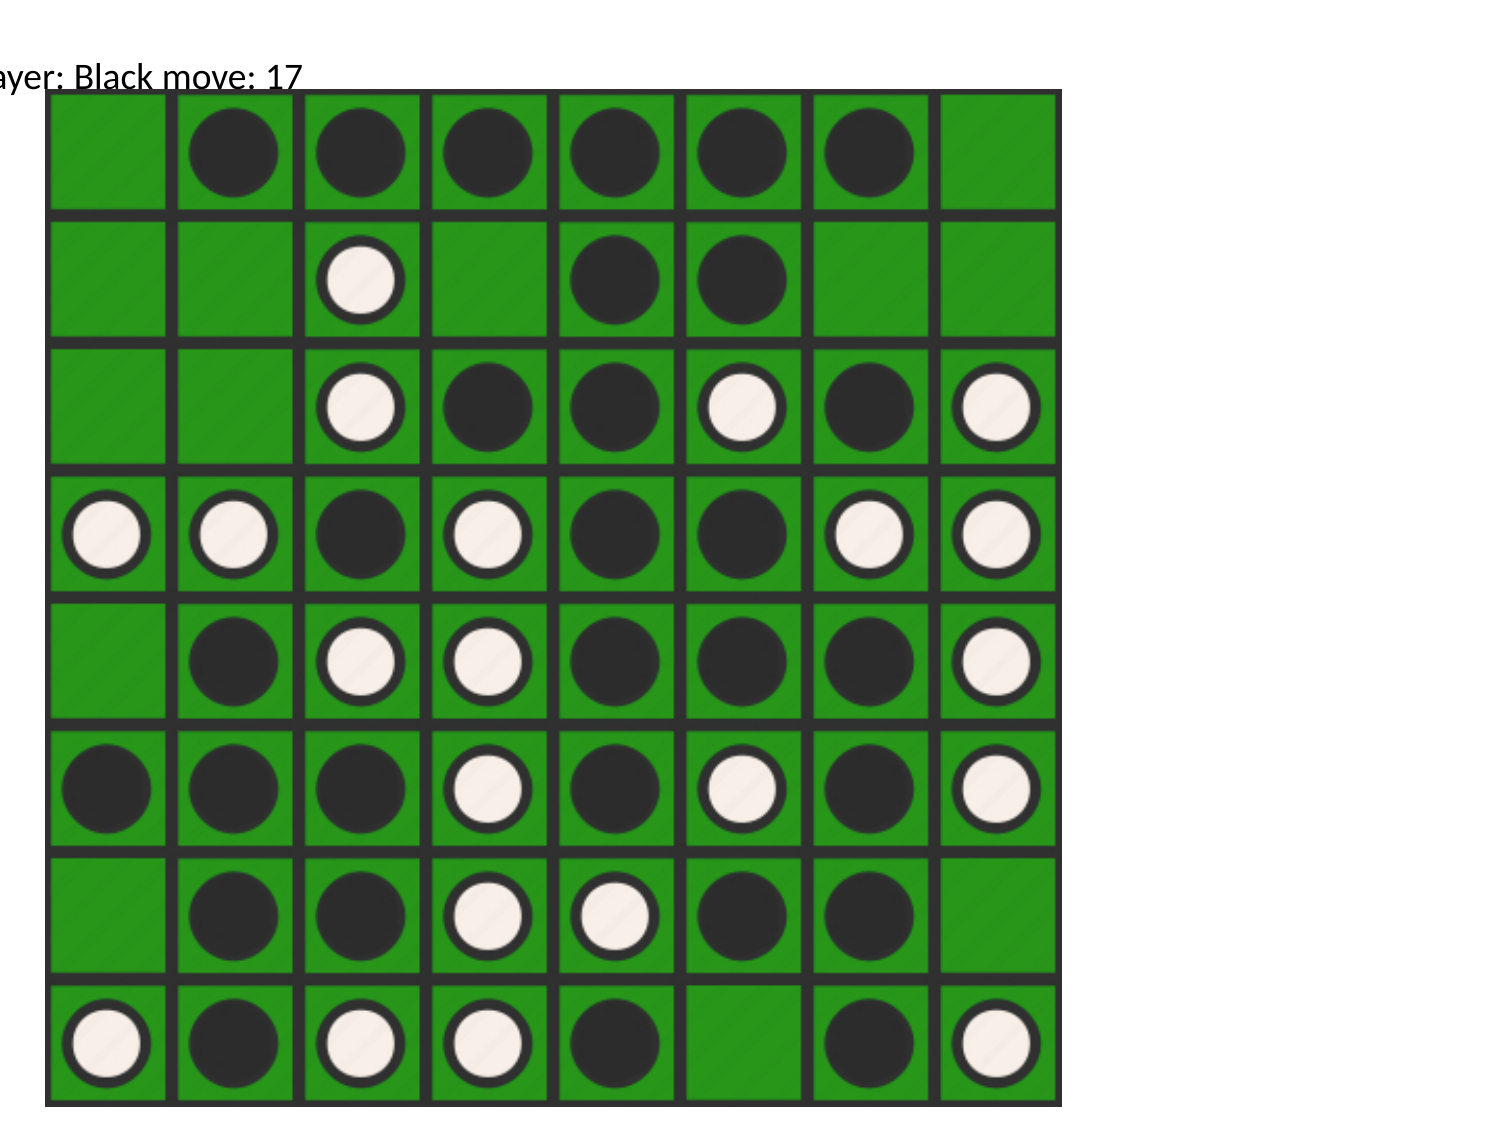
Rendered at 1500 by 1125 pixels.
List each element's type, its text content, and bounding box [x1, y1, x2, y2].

text_box turn: 47 player: Black move: 17 [0, 44, 319, 105]
picture [44, 89, 1062, 1107]
